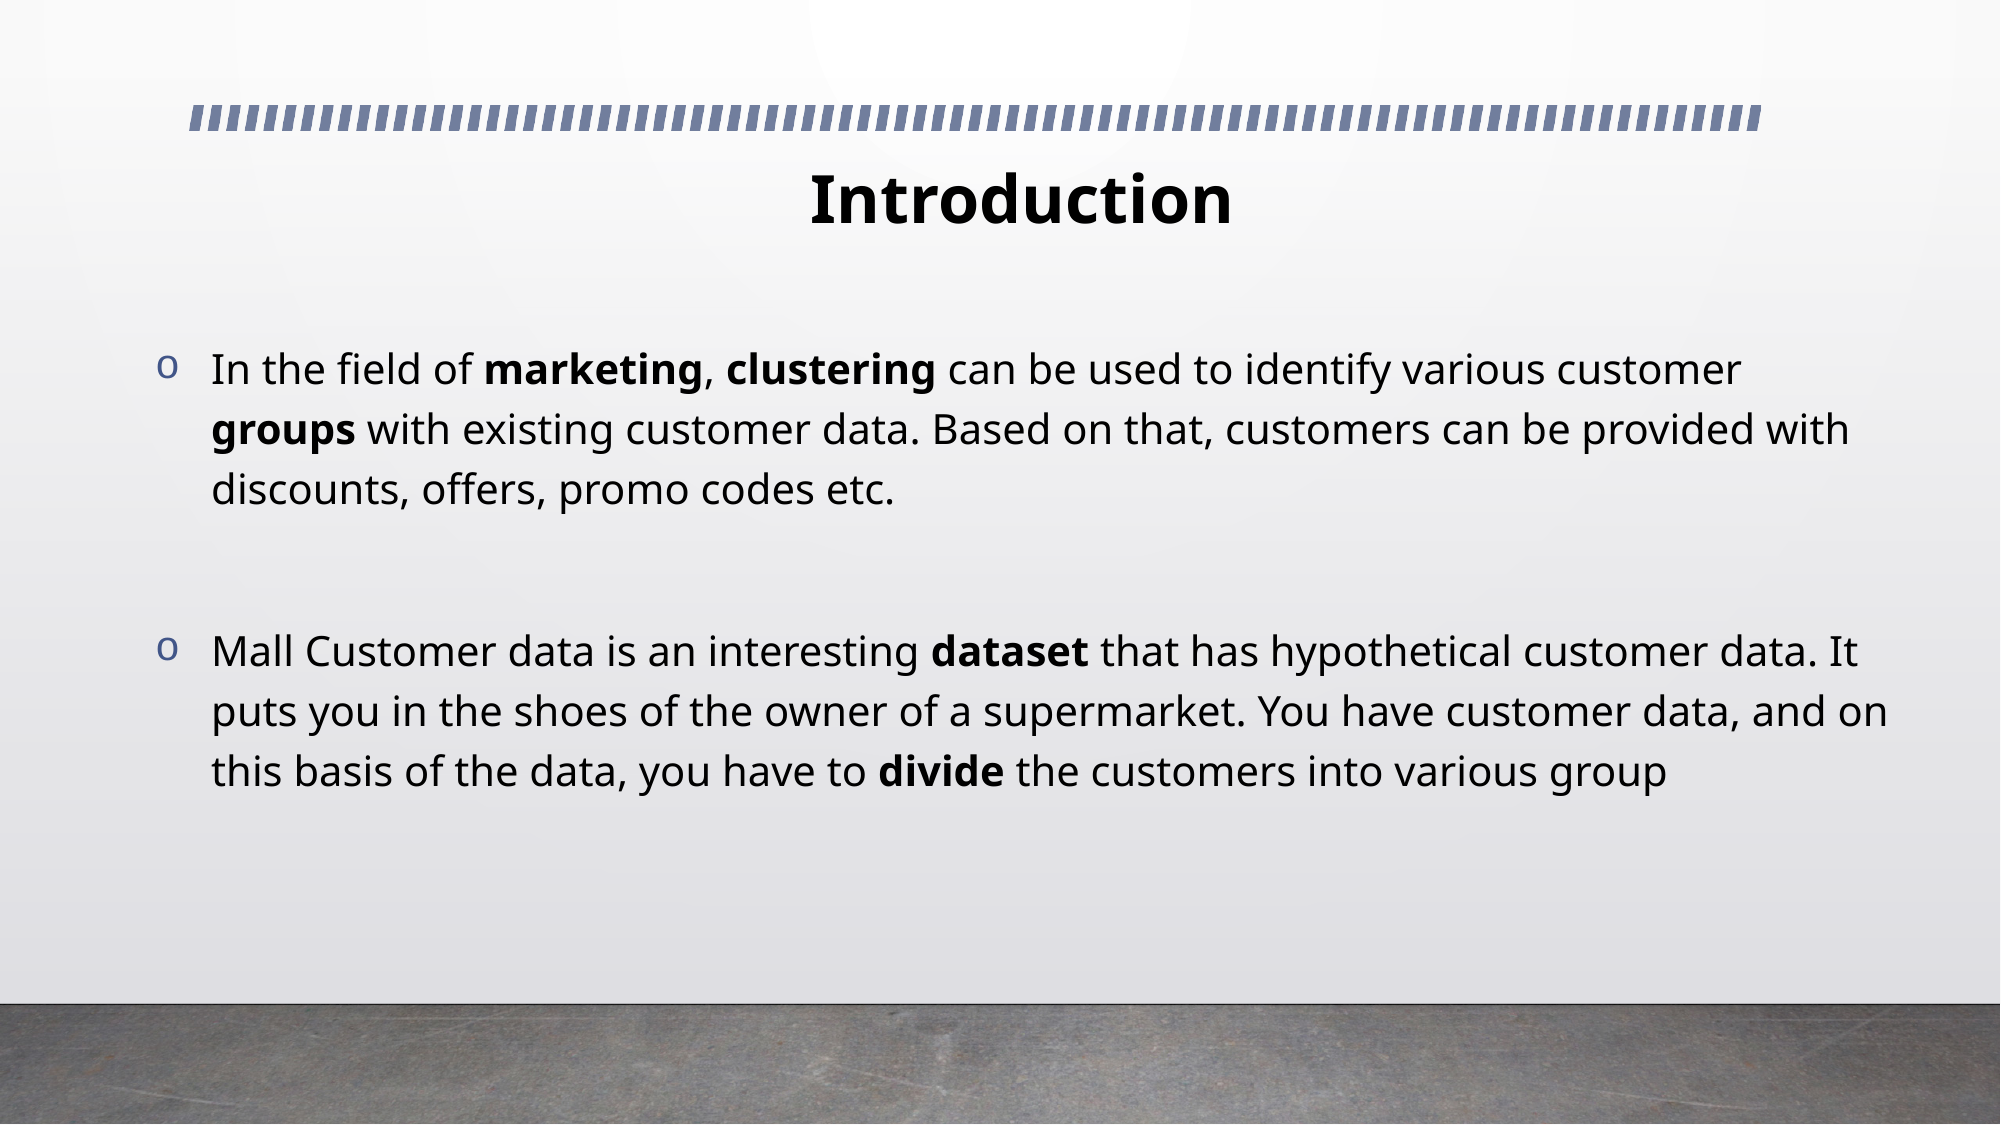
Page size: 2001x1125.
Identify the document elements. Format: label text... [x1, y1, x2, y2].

picture [0, 1004, 2000, 1124]
subtitle Introduction In the field of marketing, clustering can be used to identify various customer groups with existing customer data. Based on that, customers can be provided with discounts, offers, promo codes etc. Mall Customer data is an interesting dataset that has hypothetical customer data. It puts you in the shoes of the owner of a supermarket. You have customer data, and on this basis of the data, you have to divide the customers into various group [140, 126, 1905, 980]
